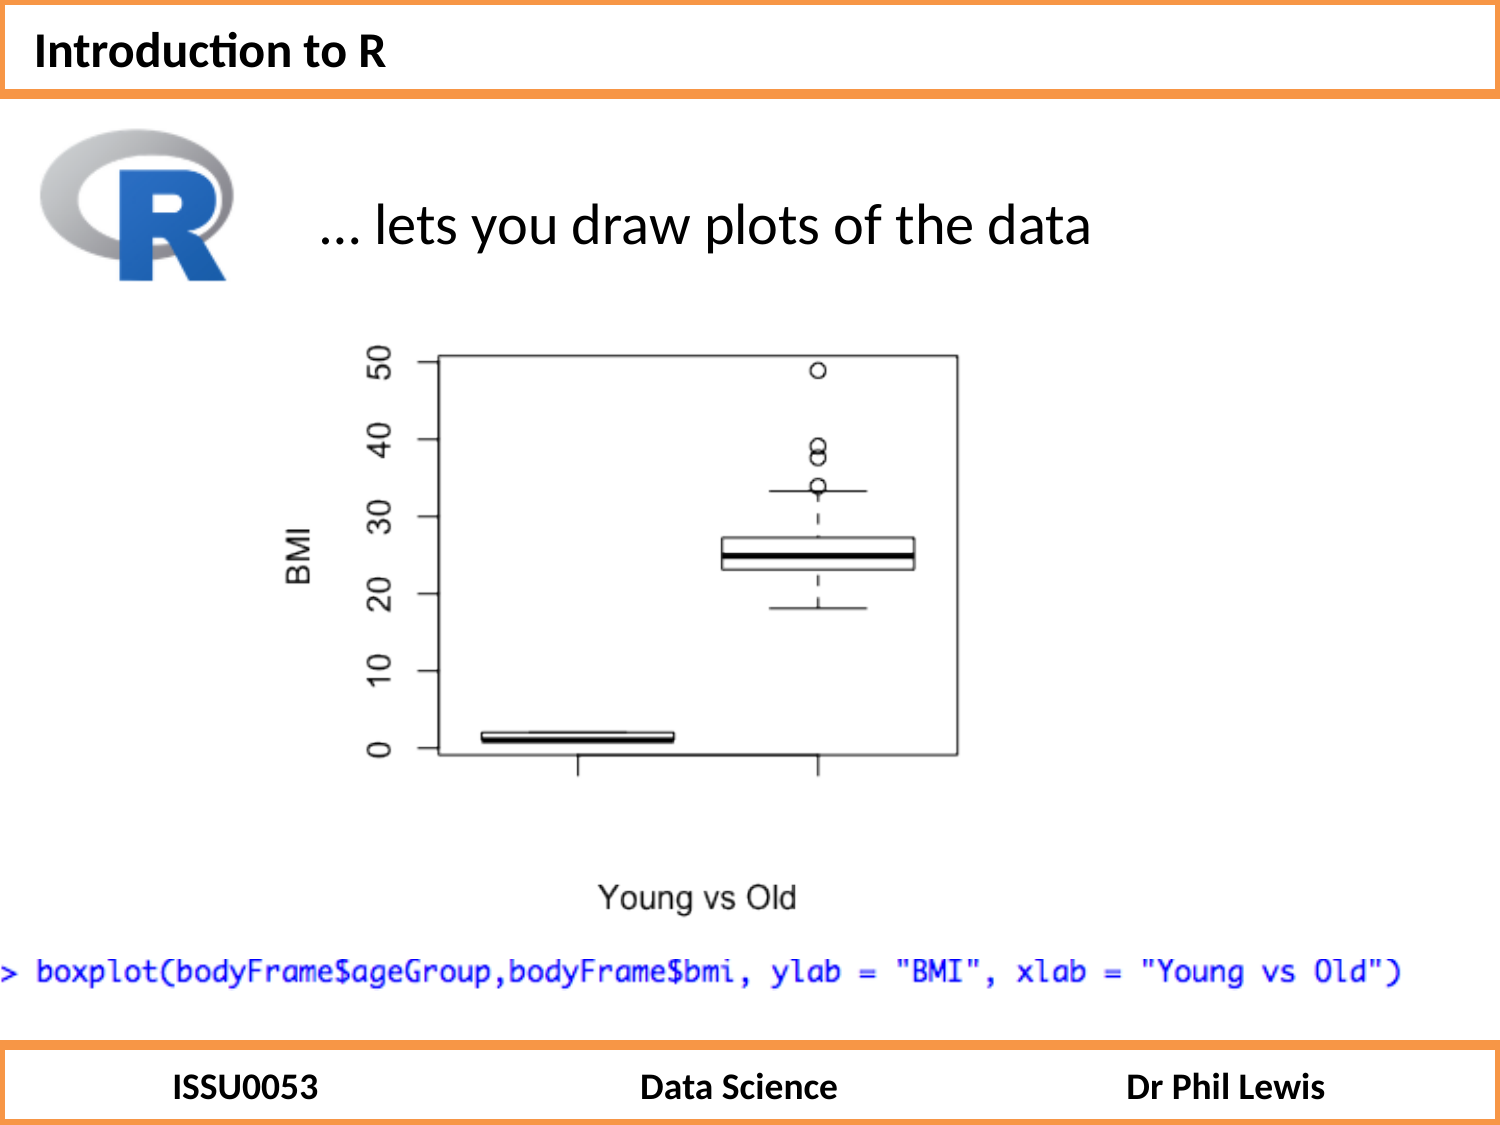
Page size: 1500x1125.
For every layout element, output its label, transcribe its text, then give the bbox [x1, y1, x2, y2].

picture [0, 94, 1467, 991]
text_box ISSU0053 Data Science Dr Phil Lewis [0, 1043, 1500, 1125]
text_box Introduction to R [0, 0, 1500, 96]
text_box … lets you draw plots of the data [306, 178, 1482, 264]
